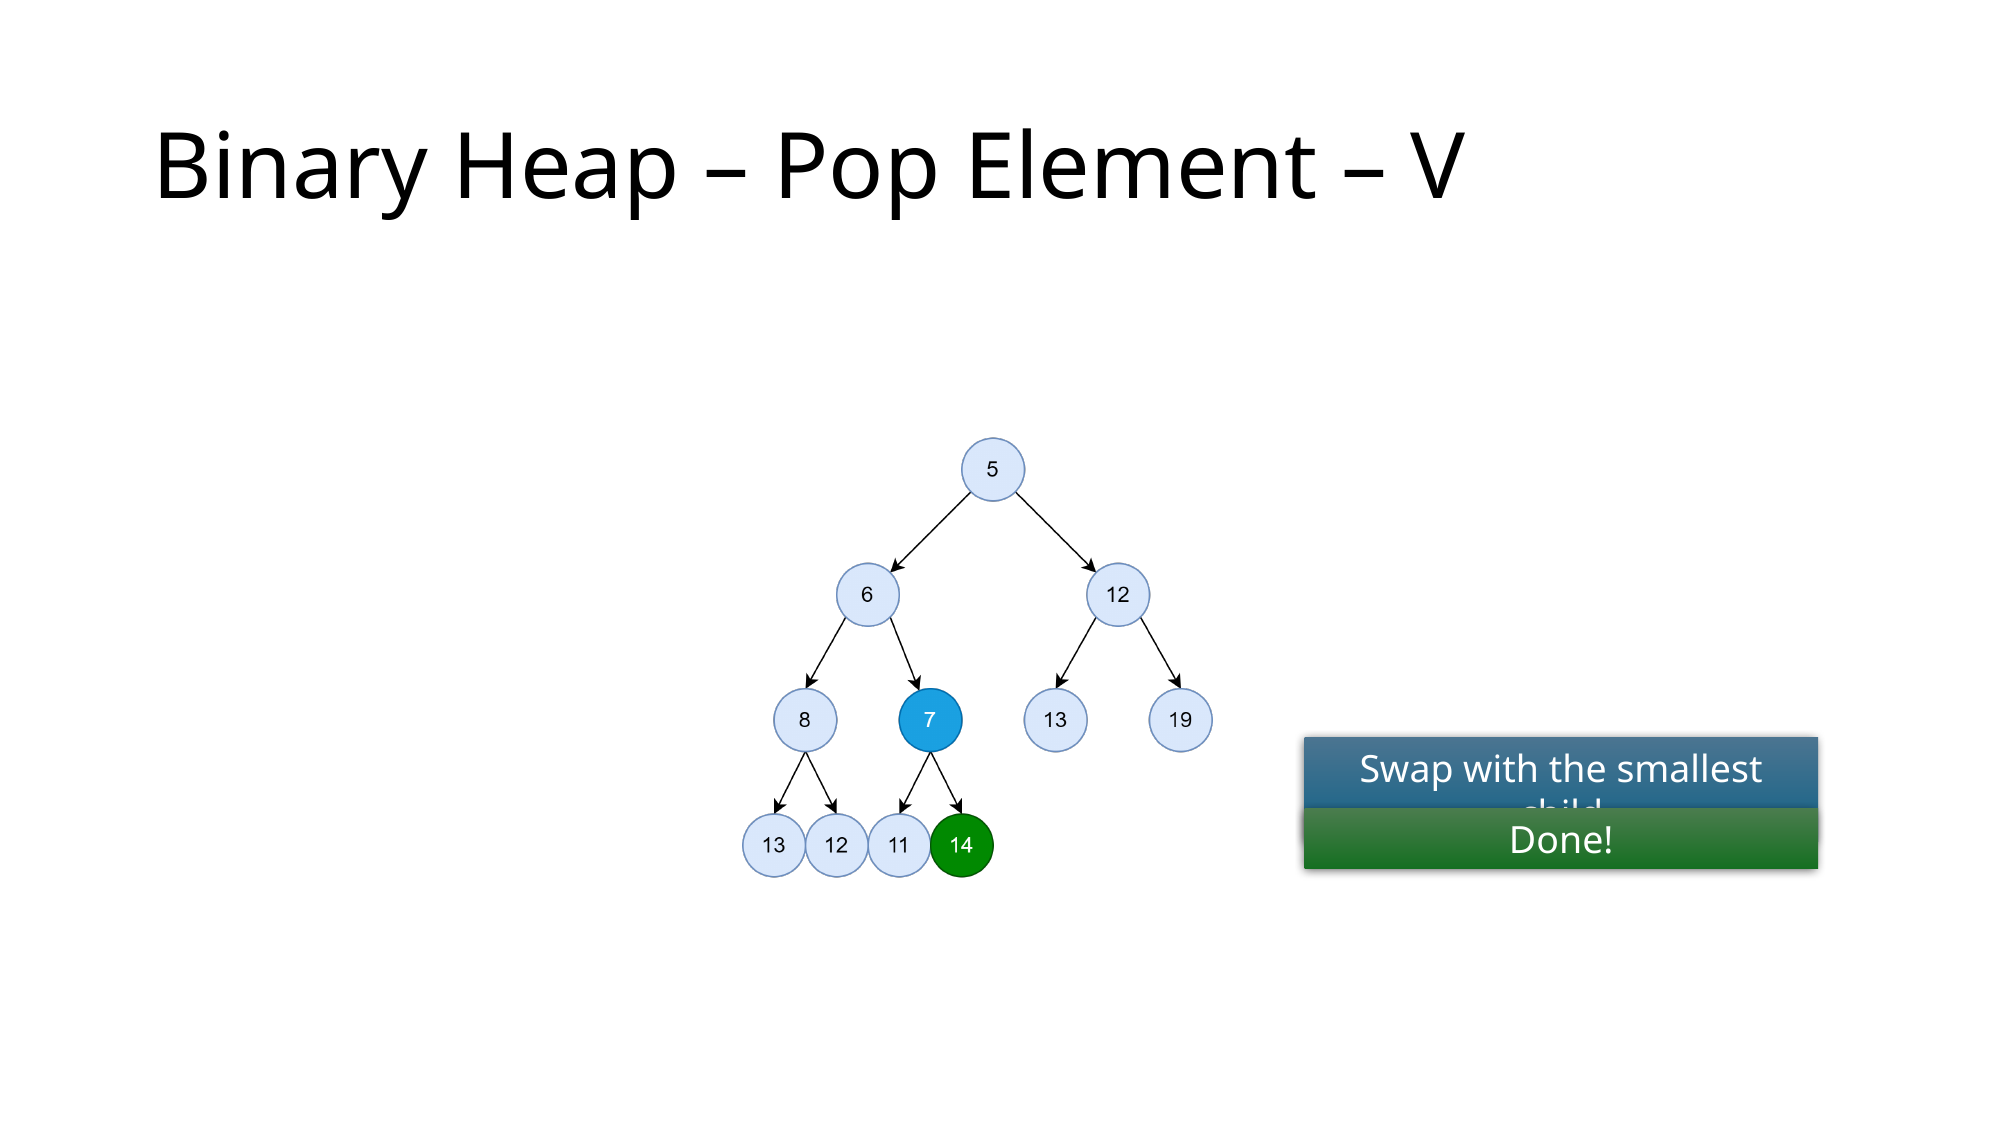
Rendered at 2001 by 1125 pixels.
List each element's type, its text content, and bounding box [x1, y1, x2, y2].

text_box Swap with the smallest child [1306, 737, 1819, 805]
text_box Done! [1306, 808, 1819, 869]
picture [694, 358, 1306, 954]
list [137, 299, 1863, 1014]
title Binary Heap – Pop Element – V [137, 59, 1863, 278]
